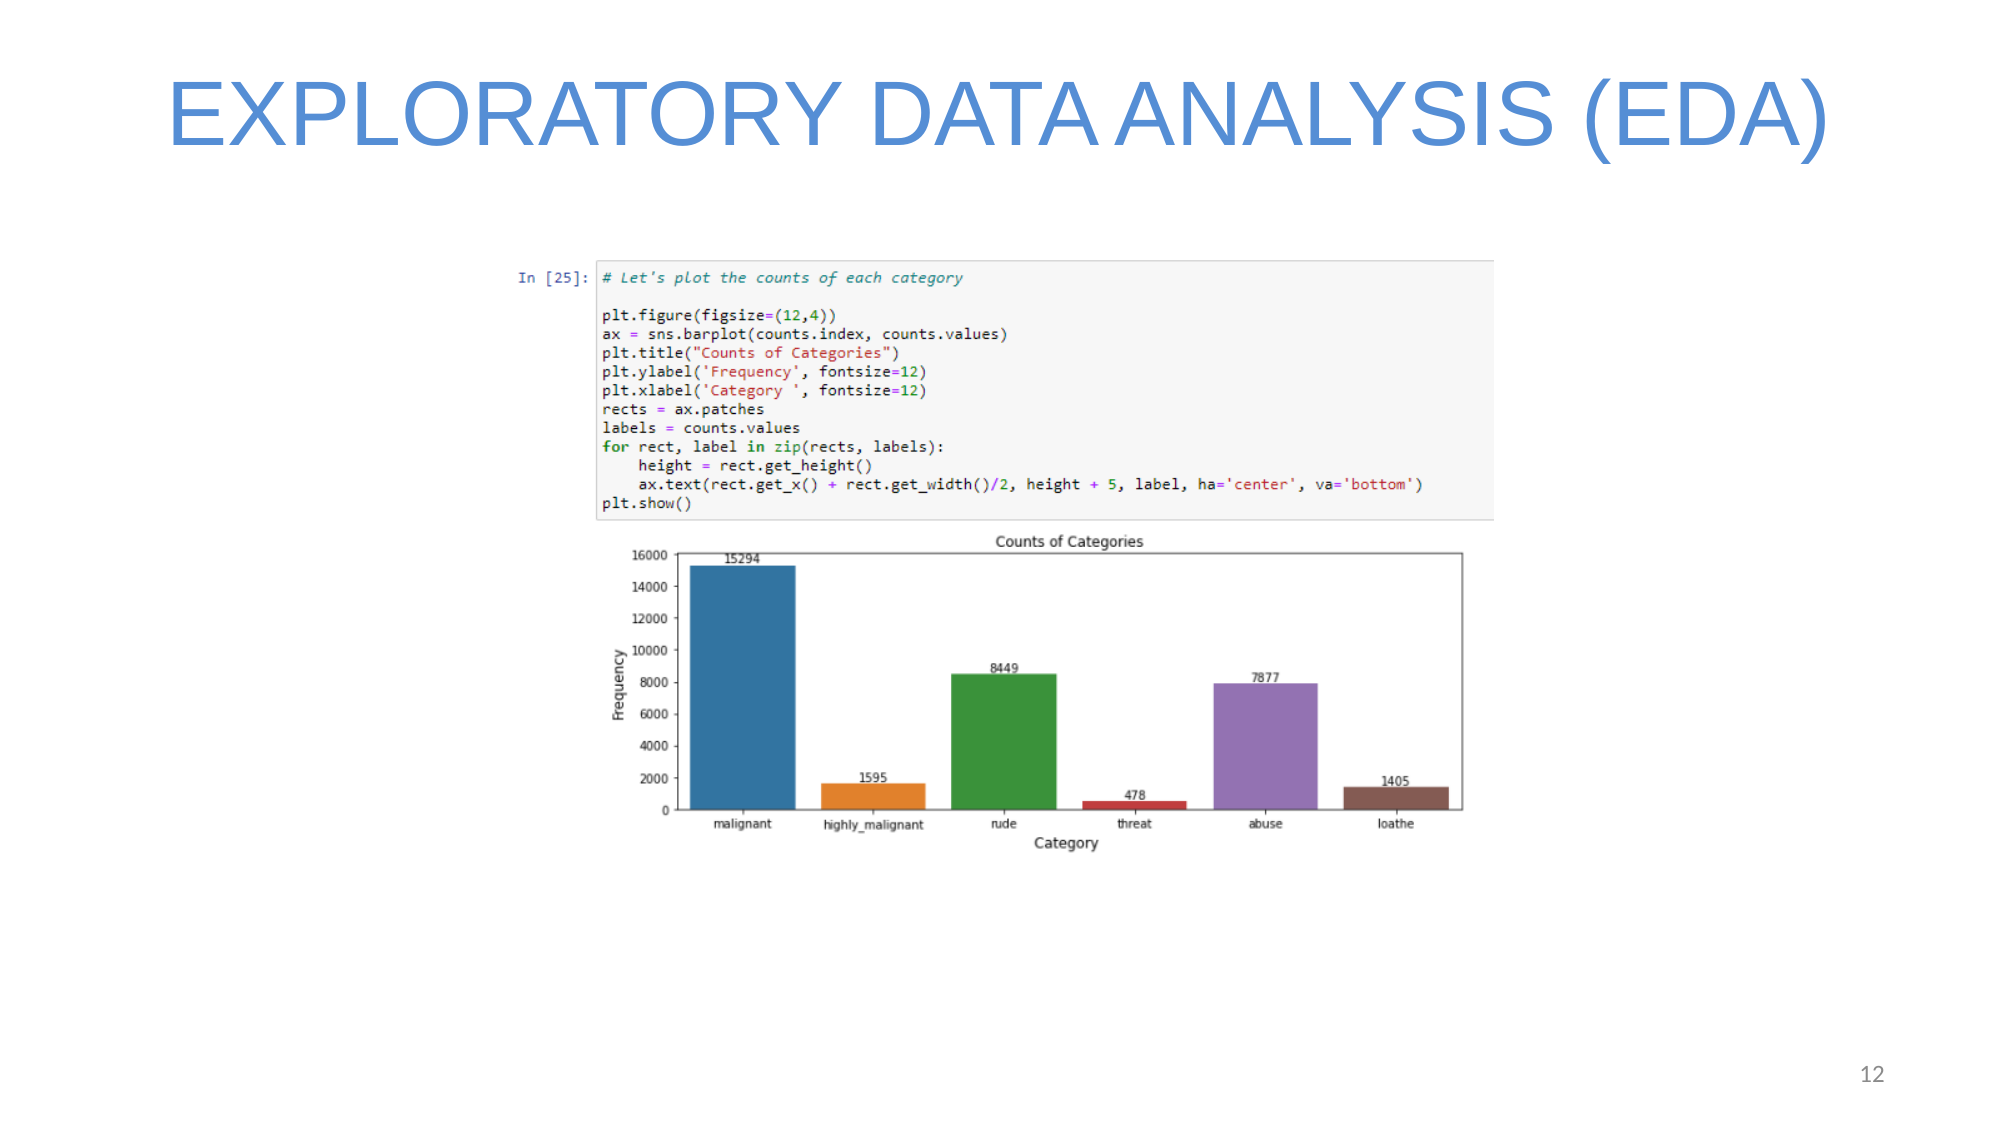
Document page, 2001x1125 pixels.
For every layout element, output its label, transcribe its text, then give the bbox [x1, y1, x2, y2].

picture [505, 259, 1495, 866]
title EXPLORATORY DATA ANALYSIS (EDA) [137, 0, 1863, 218]
slide_number 12 [1433, 1042, 1900, 1103]
